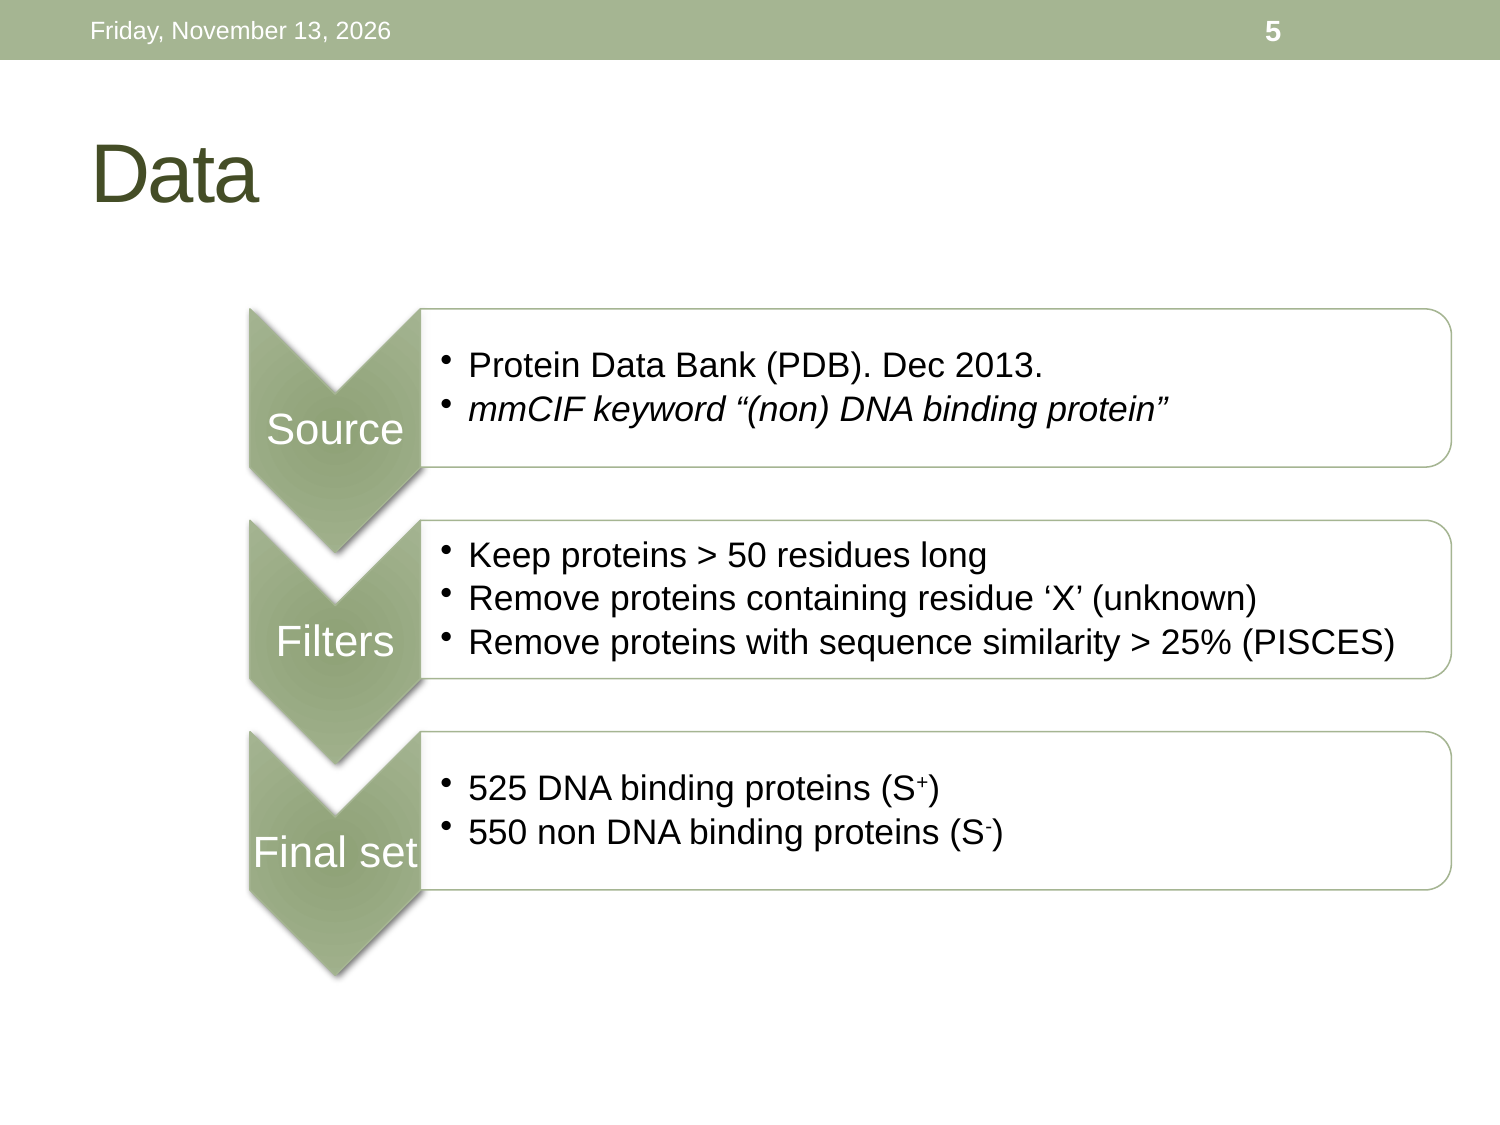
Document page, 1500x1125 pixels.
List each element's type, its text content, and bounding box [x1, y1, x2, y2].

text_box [249, 308, 1452, 976]
title Data [75, 87, 1425, 250]
slide_number 5 [1250, 3, 1425, 57]
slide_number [75, 3, 550, 57]
